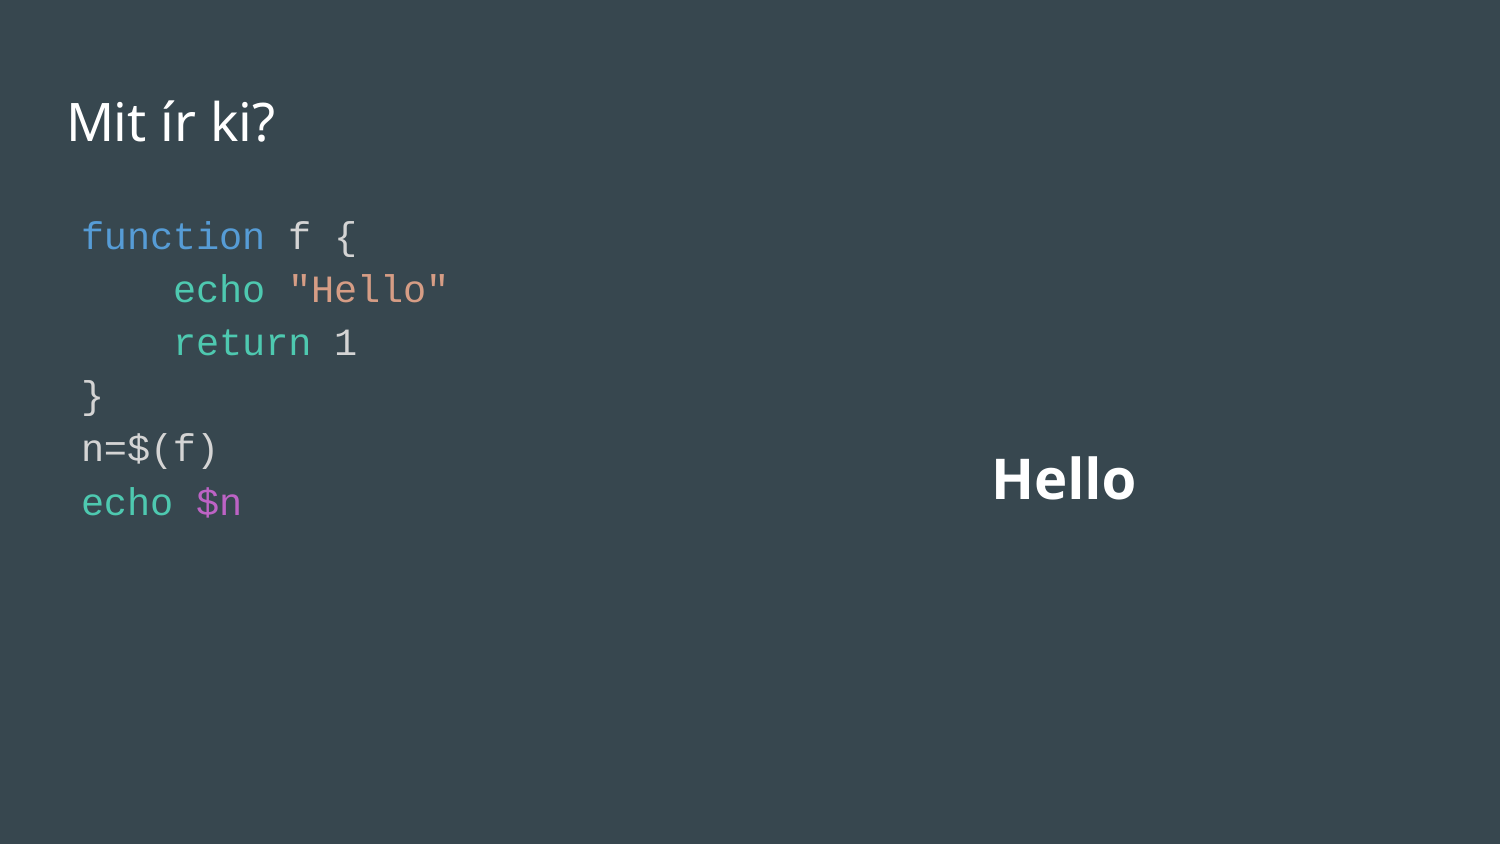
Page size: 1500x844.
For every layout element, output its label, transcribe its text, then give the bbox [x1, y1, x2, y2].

text_box Hello [976, 428, 1307, 526]
list function f { echo "Hello" return 1 } n=$(f) echo $n [51, 189, 1449, 750]
title Mit ír ki? [51, 72, 1449, 167]
